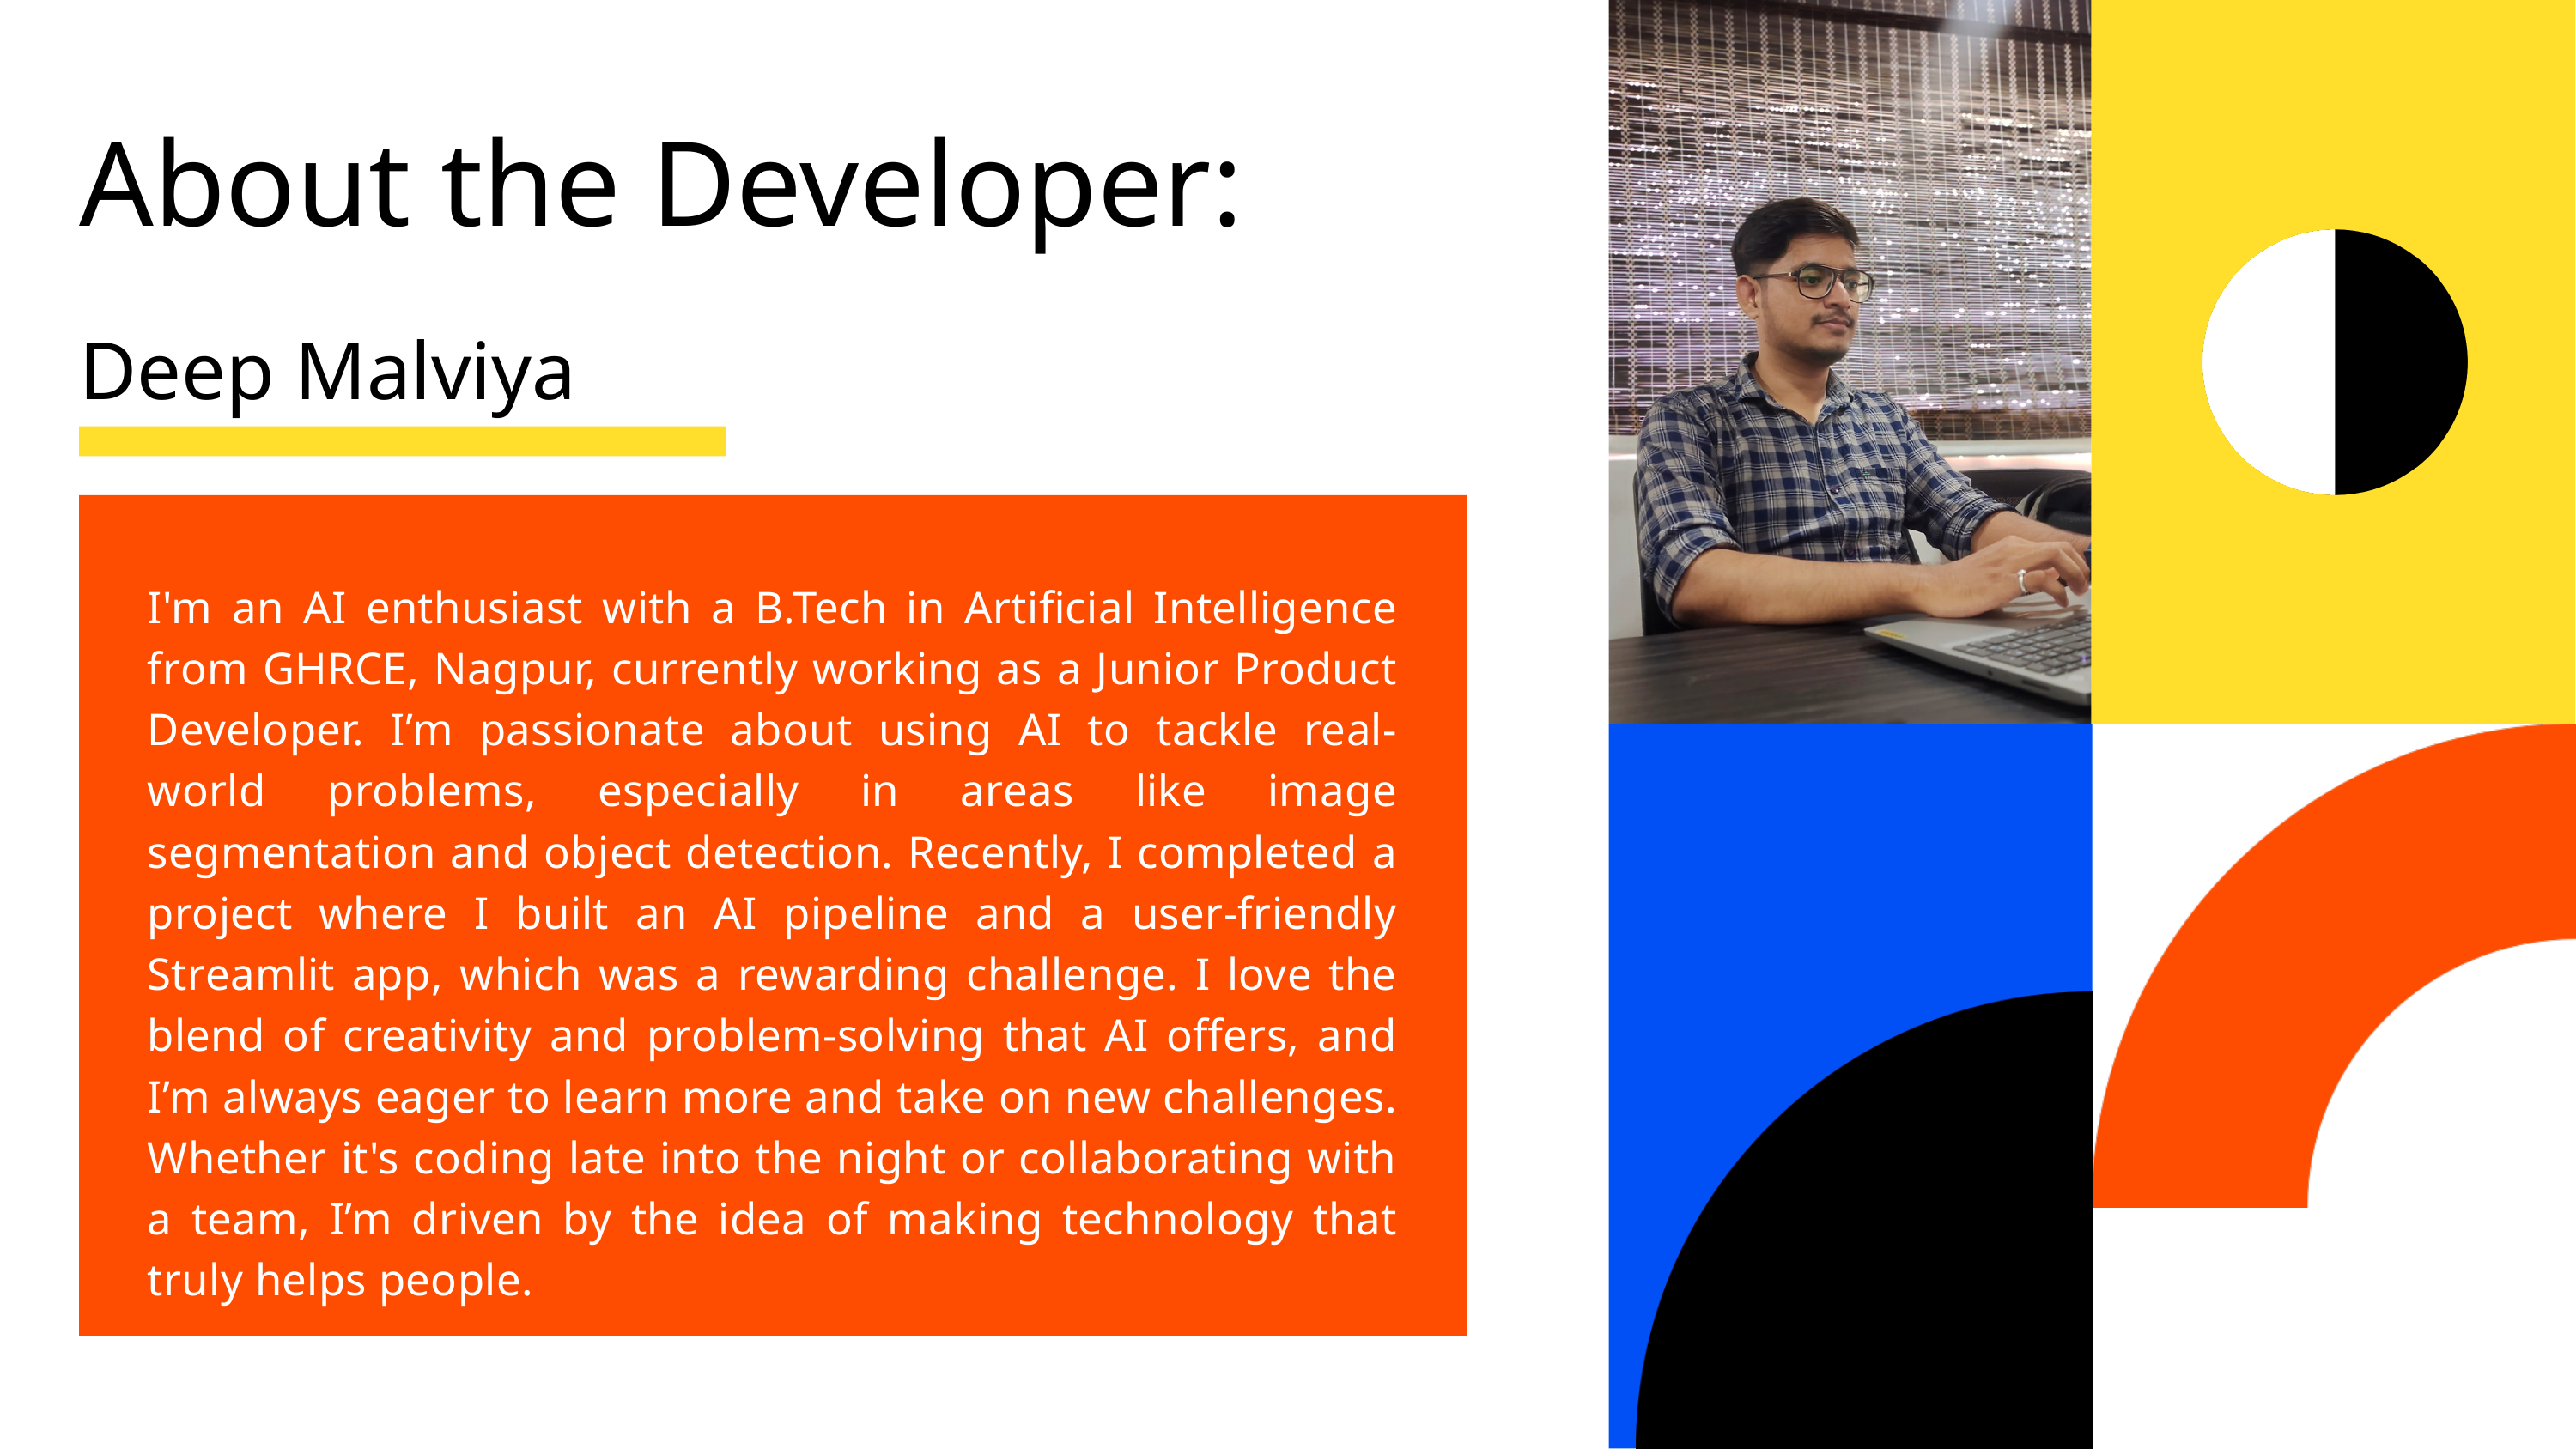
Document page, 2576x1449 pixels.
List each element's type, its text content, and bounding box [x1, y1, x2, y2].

text_box Deep Malviya [79, 328, 714, 415]
text_box [1636, 991, 2093, 1449]
text_box [2091, 0, 2575, 724]
text_box I'm an AI enthusiast with a B.Tech in Artificial Intelligence from GHRCE, Nagpur, currently working as a Junior Product Developer. I’m passionate about using AI to tackle real-world problems, especially in areas like image segmentation and object detection. Recently, I completed a project where I built an AI pipeline and a user-friendly Streamlit app, which was a rewarding challenge. I love the blend of creativity and problem-solving that AI offers, and I’m always eager to learn more and take on new challenges. Whether it's coding late into the night or collaborating with a team, I’m driven by the idea of making technology that truly helps people. [147, 571, 1400, 1305]
text_box [2092, 724, 2576, 1208]
text_box About the Developer: [79, 117, 1467, 250]
text_box [79, 494, 1467, 1336]
text_box [1608, 0, 2091, 724]
text_box [79, 426, 726, 457]
text_box [2199, 227, 2470, 497]
text_box [1608, 724, 2092, 1449]
